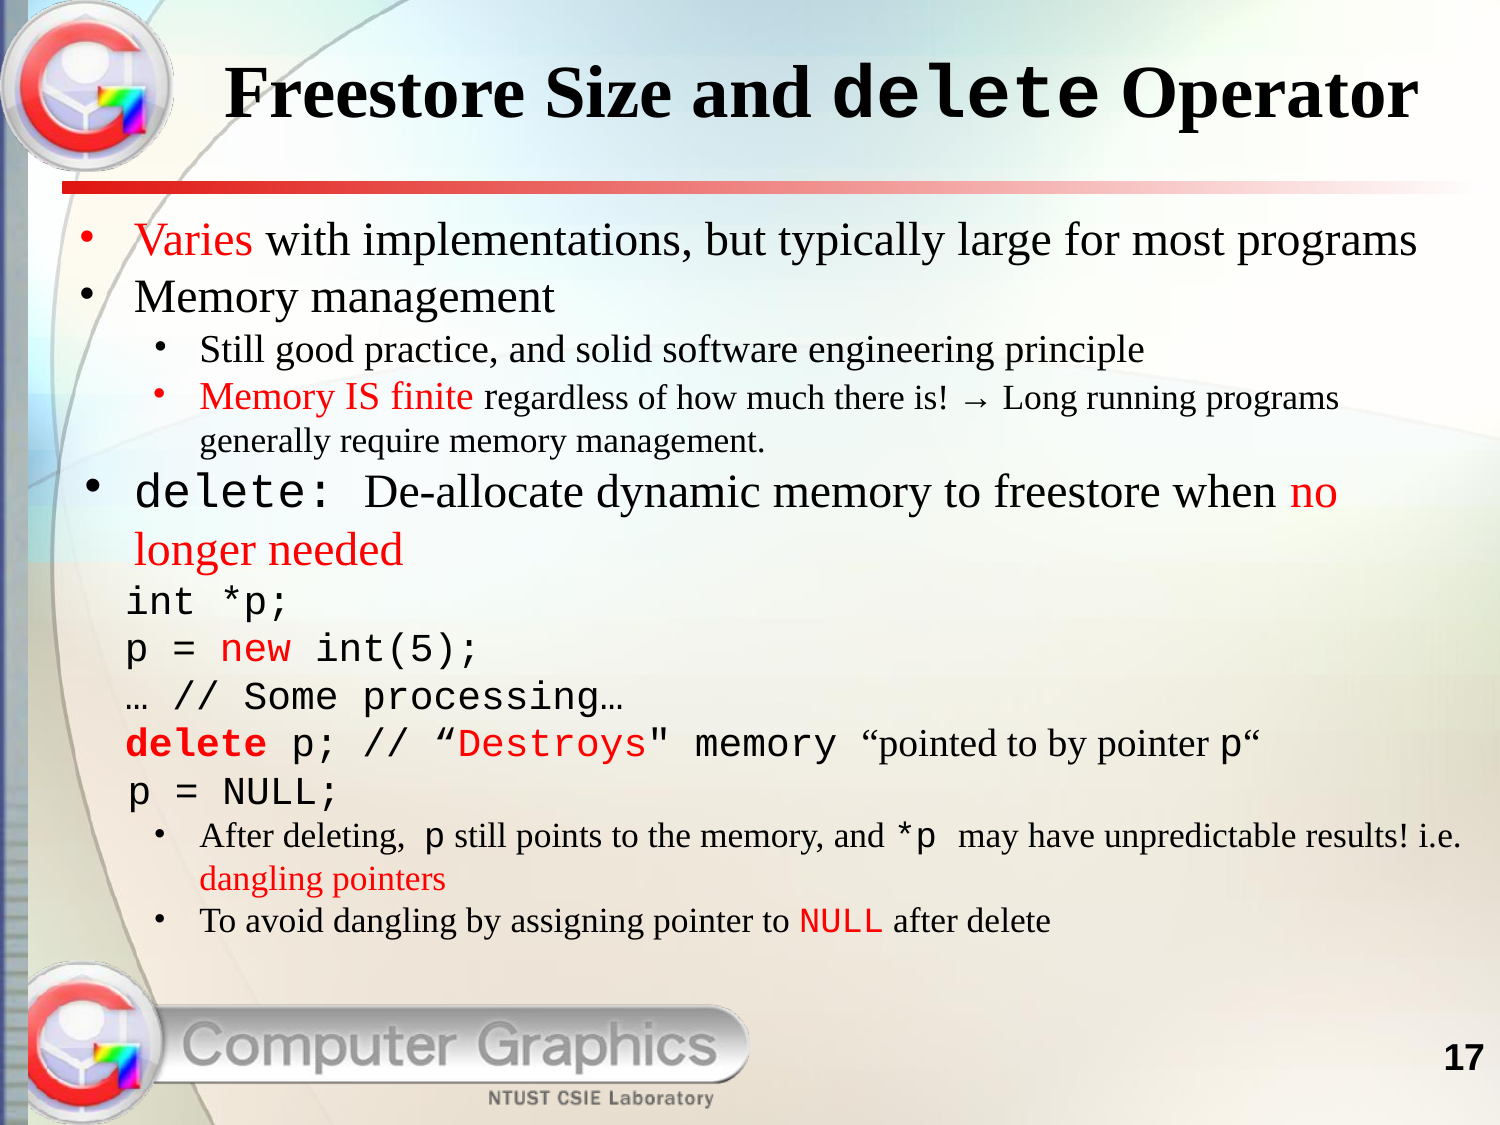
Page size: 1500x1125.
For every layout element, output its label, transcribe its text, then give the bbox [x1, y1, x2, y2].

title Freestore Size and delete Operator [162, 0, 1500, 175]
slide_number 17 [1187, 1025, 1500, 1063]
list Varies with implementations, but typically large for most programs Memory management Still good practice, and solid software engineering principle Memory IS finite regardless of how much there is! → Long running programs generally require memory management. delete: De-allocate dynamic memory to freestore when no longer needed int *p; p = new int(5); … // Some processing… delete p; // “Destroys" memory “pointed to by pointer p“ p = NULL; After deleting, p still points to the memory, and *p may have unpredictable results! i.e. dangling pointers To avoid dangling by assigning pointer to NULL after delete [62, 200, 1488, 1050]
picture [0, 0, 1500, 1125]
